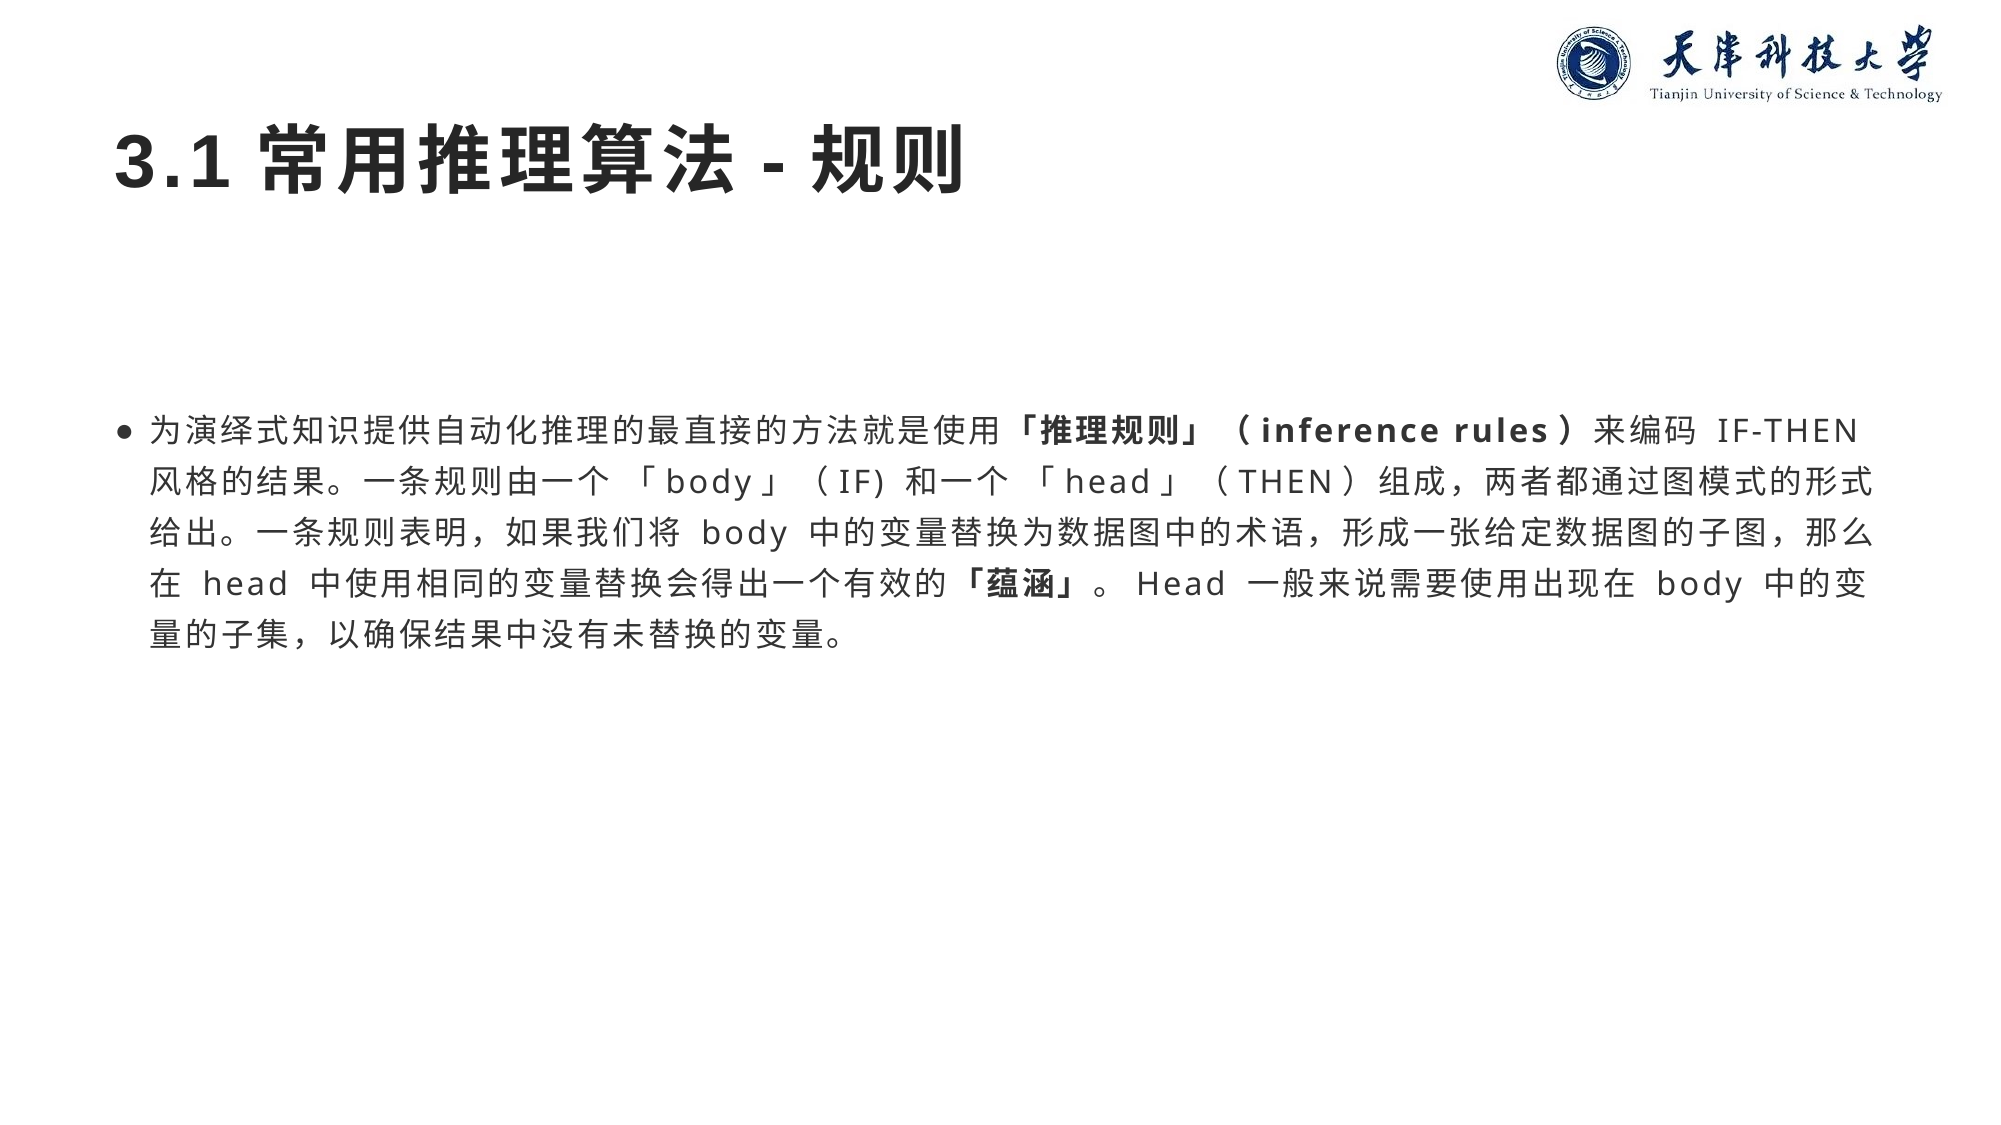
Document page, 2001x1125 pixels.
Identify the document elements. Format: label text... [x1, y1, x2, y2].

text_box 为演绎式知识提供自动化推理的最直接的方法就是使用「推理规则」（inference rules）来编码 IF-THEN 风格的结果。一条规则由一个 「body」（IF) 和一个 「head」（THEN）组成，两者都通过图模式的形式给出。一条规则表明，如果我们将 body 中的变量替换为数据图中的术语，形成一张给定数据图的子图，那么在 head 中使用相同的变量替换会得出一个有效的「蕴涵」。Head 一般来说需要使用出现在 body 中的变量的子集，以确保结果中没有未替换的变量。 [99, 390, 1900, 665]
picture [1518, 15, 1980, 108]
title 3.1常用推理算法-规则 [99, 99, 1900, 216]
